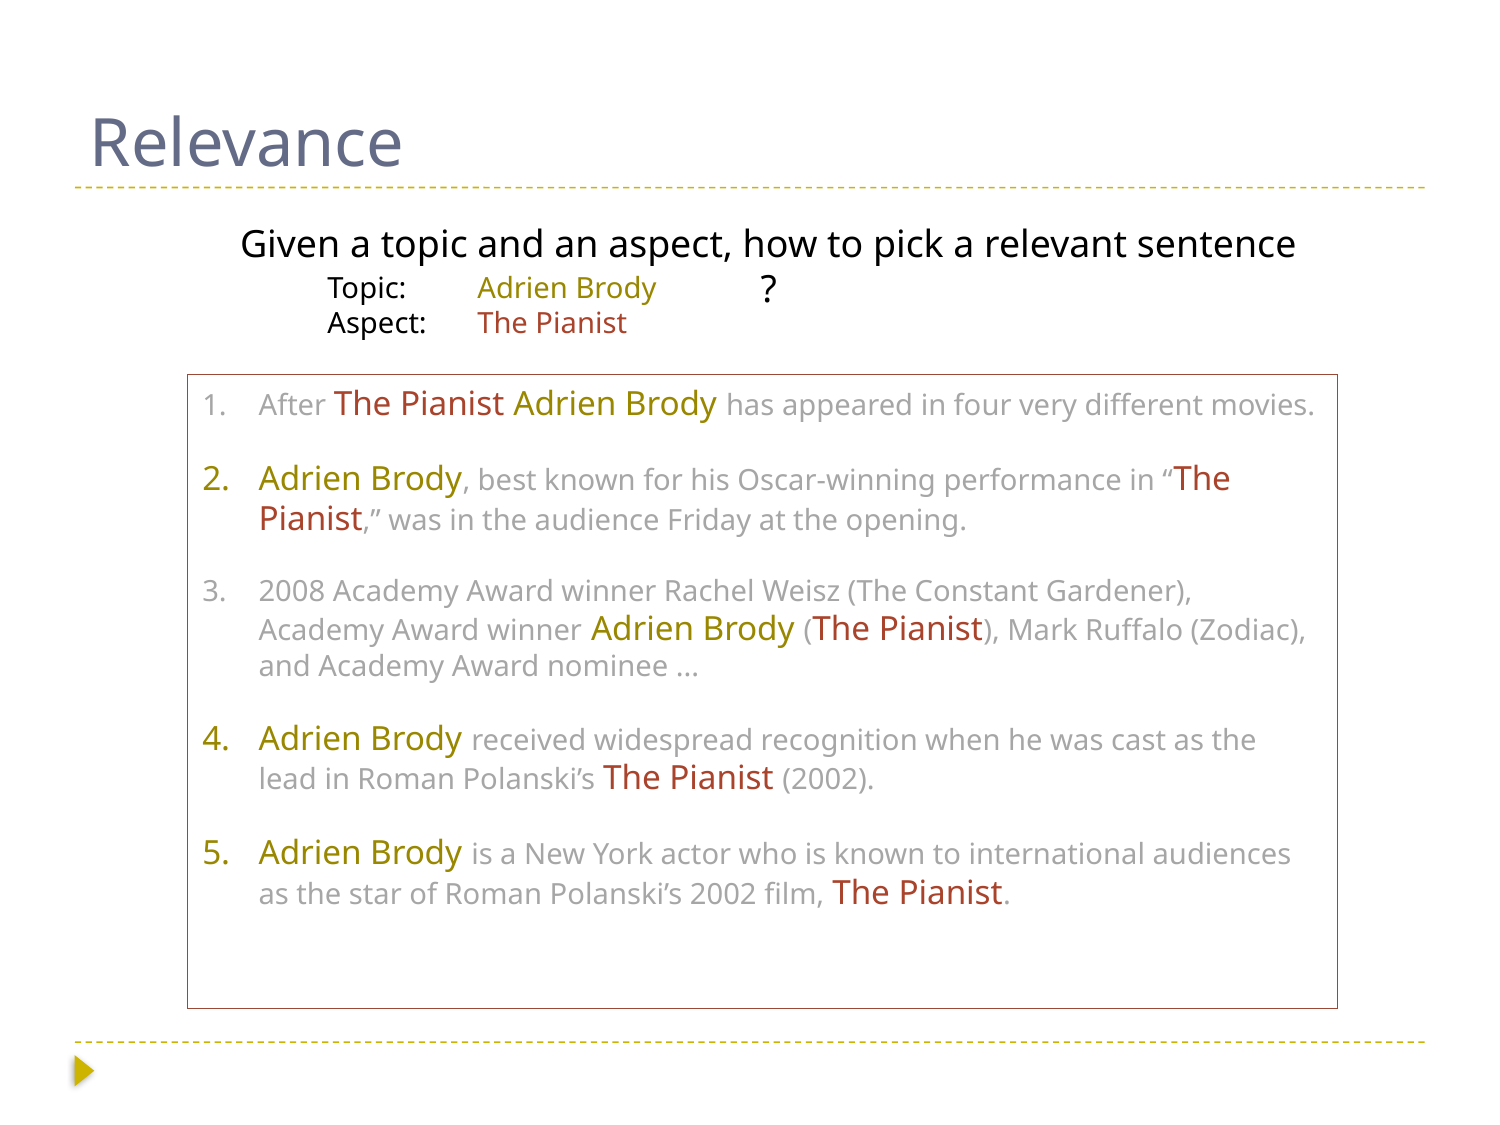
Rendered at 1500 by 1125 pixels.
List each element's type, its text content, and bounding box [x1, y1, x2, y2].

text_box Topic: Adrien Brody Aspect: The Pianist [237, 262, 988, 348]
text_box Given a topic and an aspect, how to pick a relevant sentence ? [150, 212, 1313, 318]
title Relevance [75, 24, 1425, 188]
text_box After The Pianist Adrien Brody has appeared in four very different movies. Adrien Brody, best known for his Oscar-winning performance in “The Pianist,” was in the audience Friday at the opening. 2008 Academy Award winner Rachel Weisz (The Constant Gardener), Academy Award winner Adrien Brody (The Pianist), Mark Ruffalo (Zodiac), and Academy Award nominee ... Adrien Brody received widespread recognition when he was cast as the lead in Roman Polanski’s The Pianist (2002). Adrien Brody is a New York actor who is known to international audiences as the star of Roman Polanski’s 2002 film, The Pianist. [187, 374, 1338, 1009]
